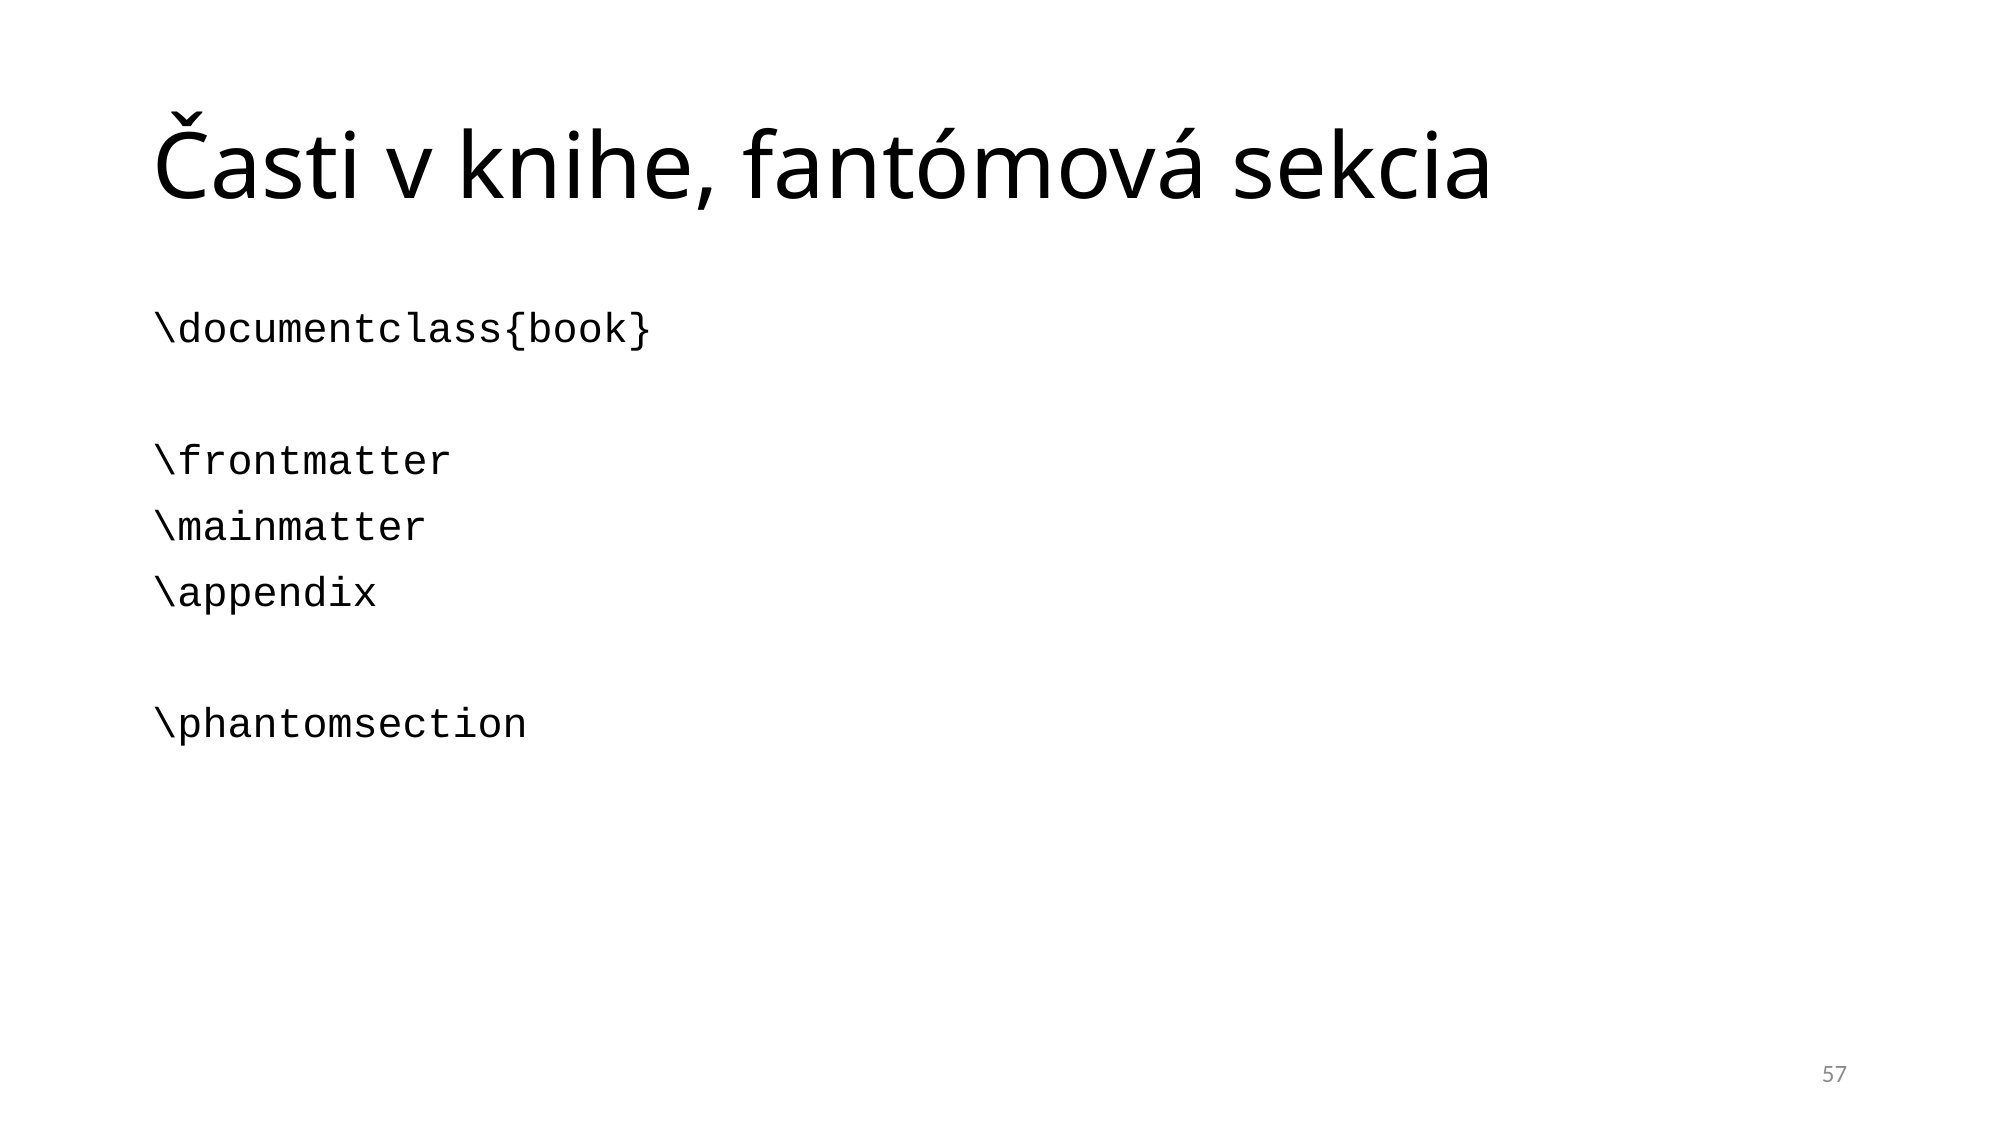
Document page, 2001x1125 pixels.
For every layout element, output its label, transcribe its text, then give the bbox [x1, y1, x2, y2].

slide_number 57 [1412, 1042, 1863, 1103]
list \documentclass{book} \frontmatter \mainmatter \appendix \phantomsection [137, 299, 1863, 1014]
title Časti v knihe, fantómová sekcia [137, 59, 1863, 278]
